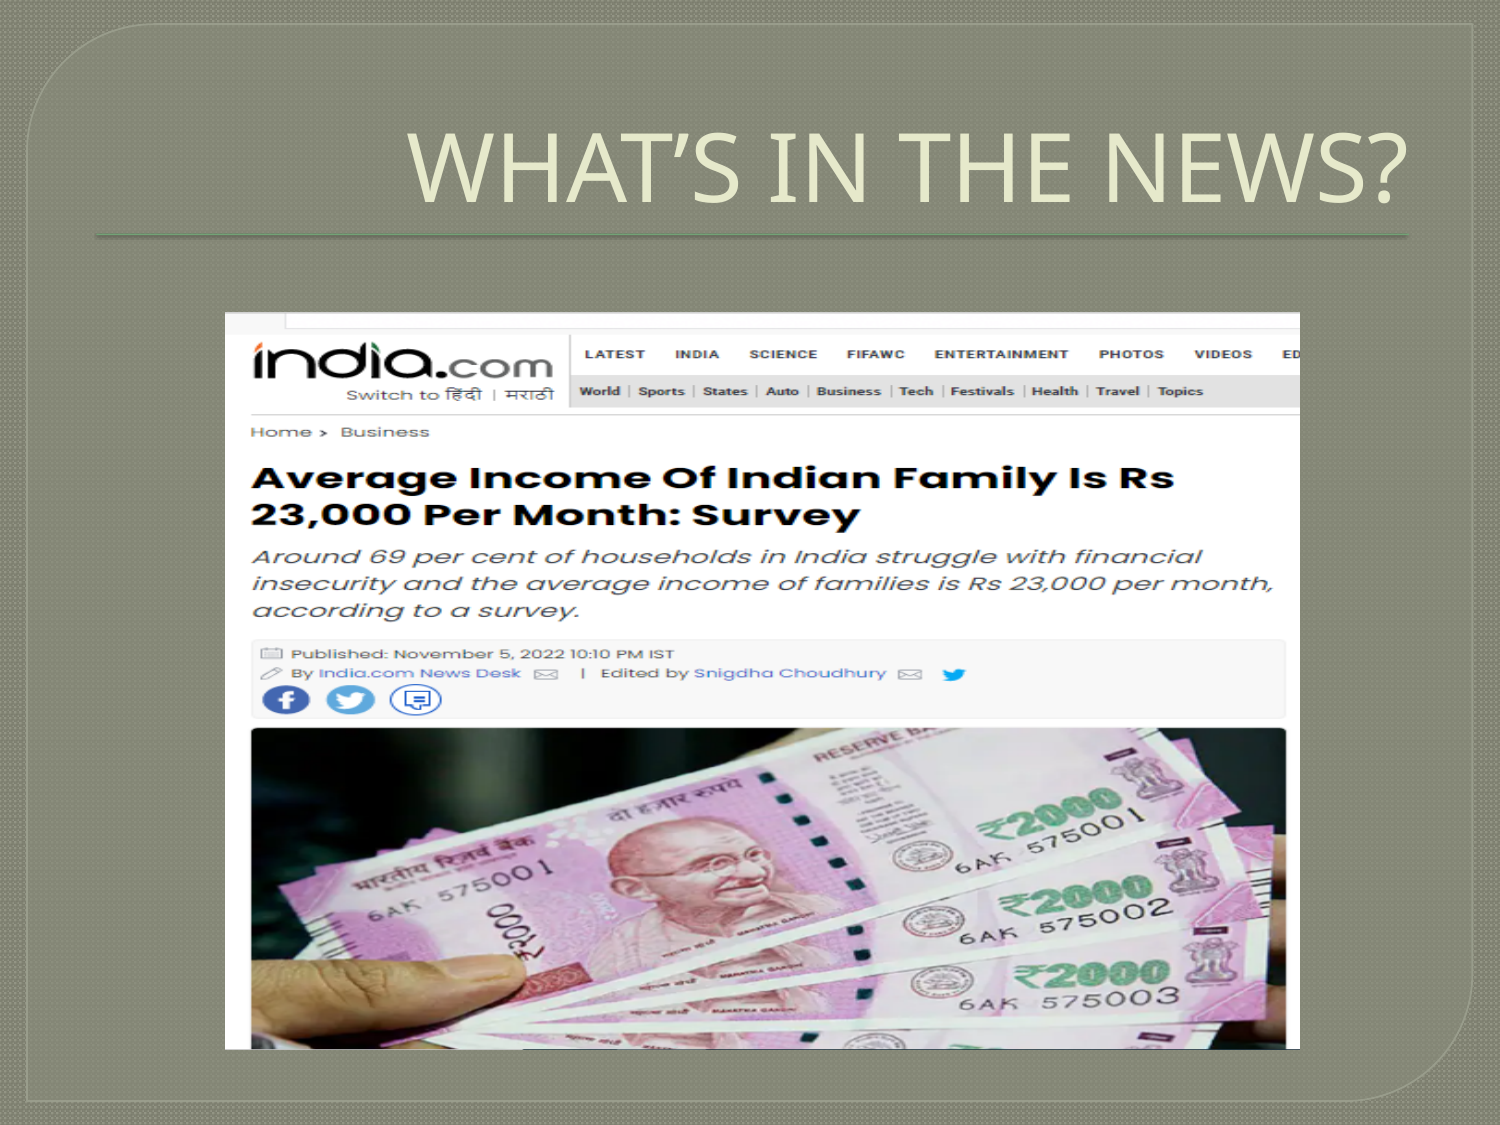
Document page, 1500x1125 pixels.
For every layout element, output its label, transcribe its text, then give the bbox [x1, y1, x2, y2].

title WHAT’S IN THE NEWS? [75, 41, 1425, 230]
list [224, 312, 1301, 1051]
